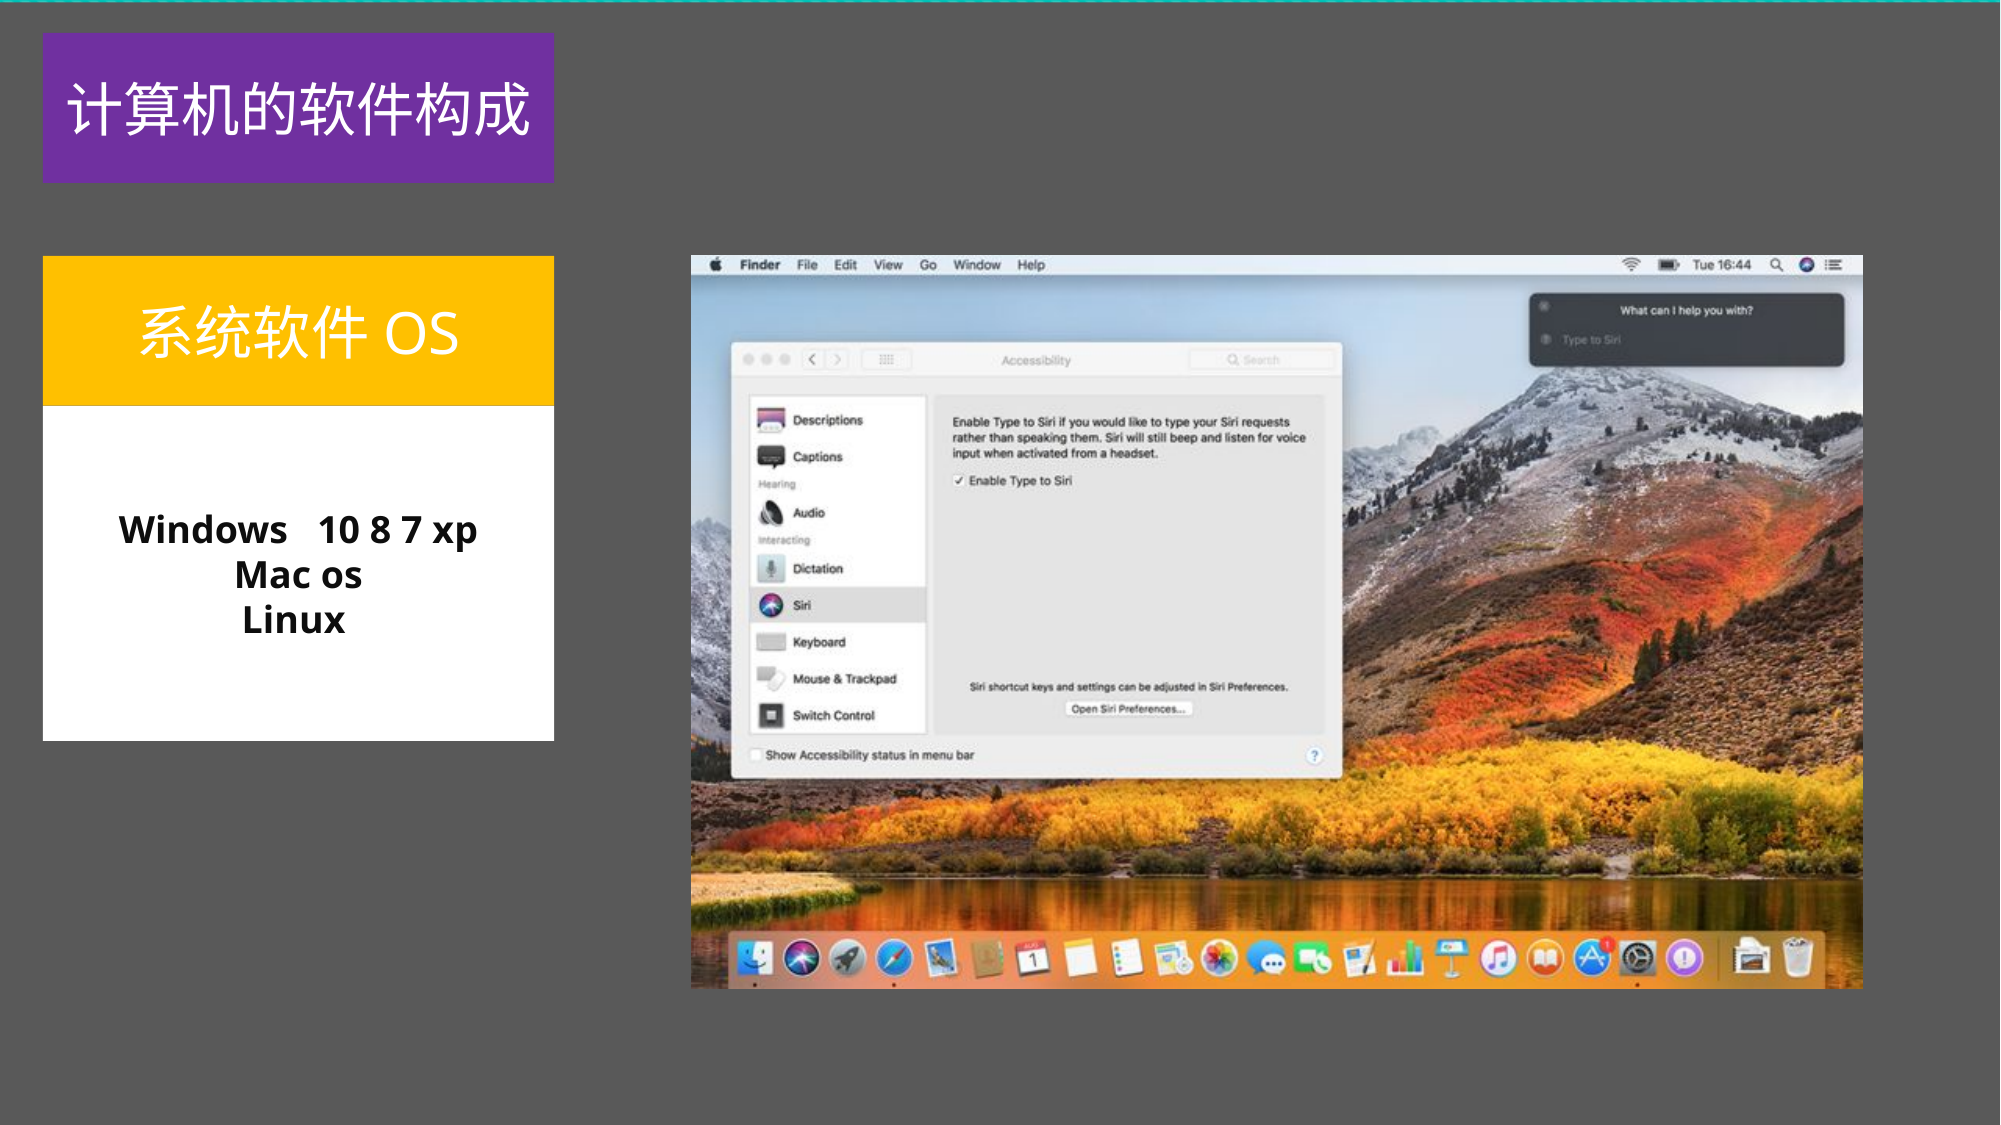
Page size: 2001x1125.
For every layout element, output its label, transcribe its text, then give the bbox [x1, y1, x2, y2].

text_box 计算机的软件构成 [42, 32, 555, 184]
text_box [42, 255, 555, 742]
picture [690, 255, 1864, 989]
text_box [0, 1, 2000, 369]
